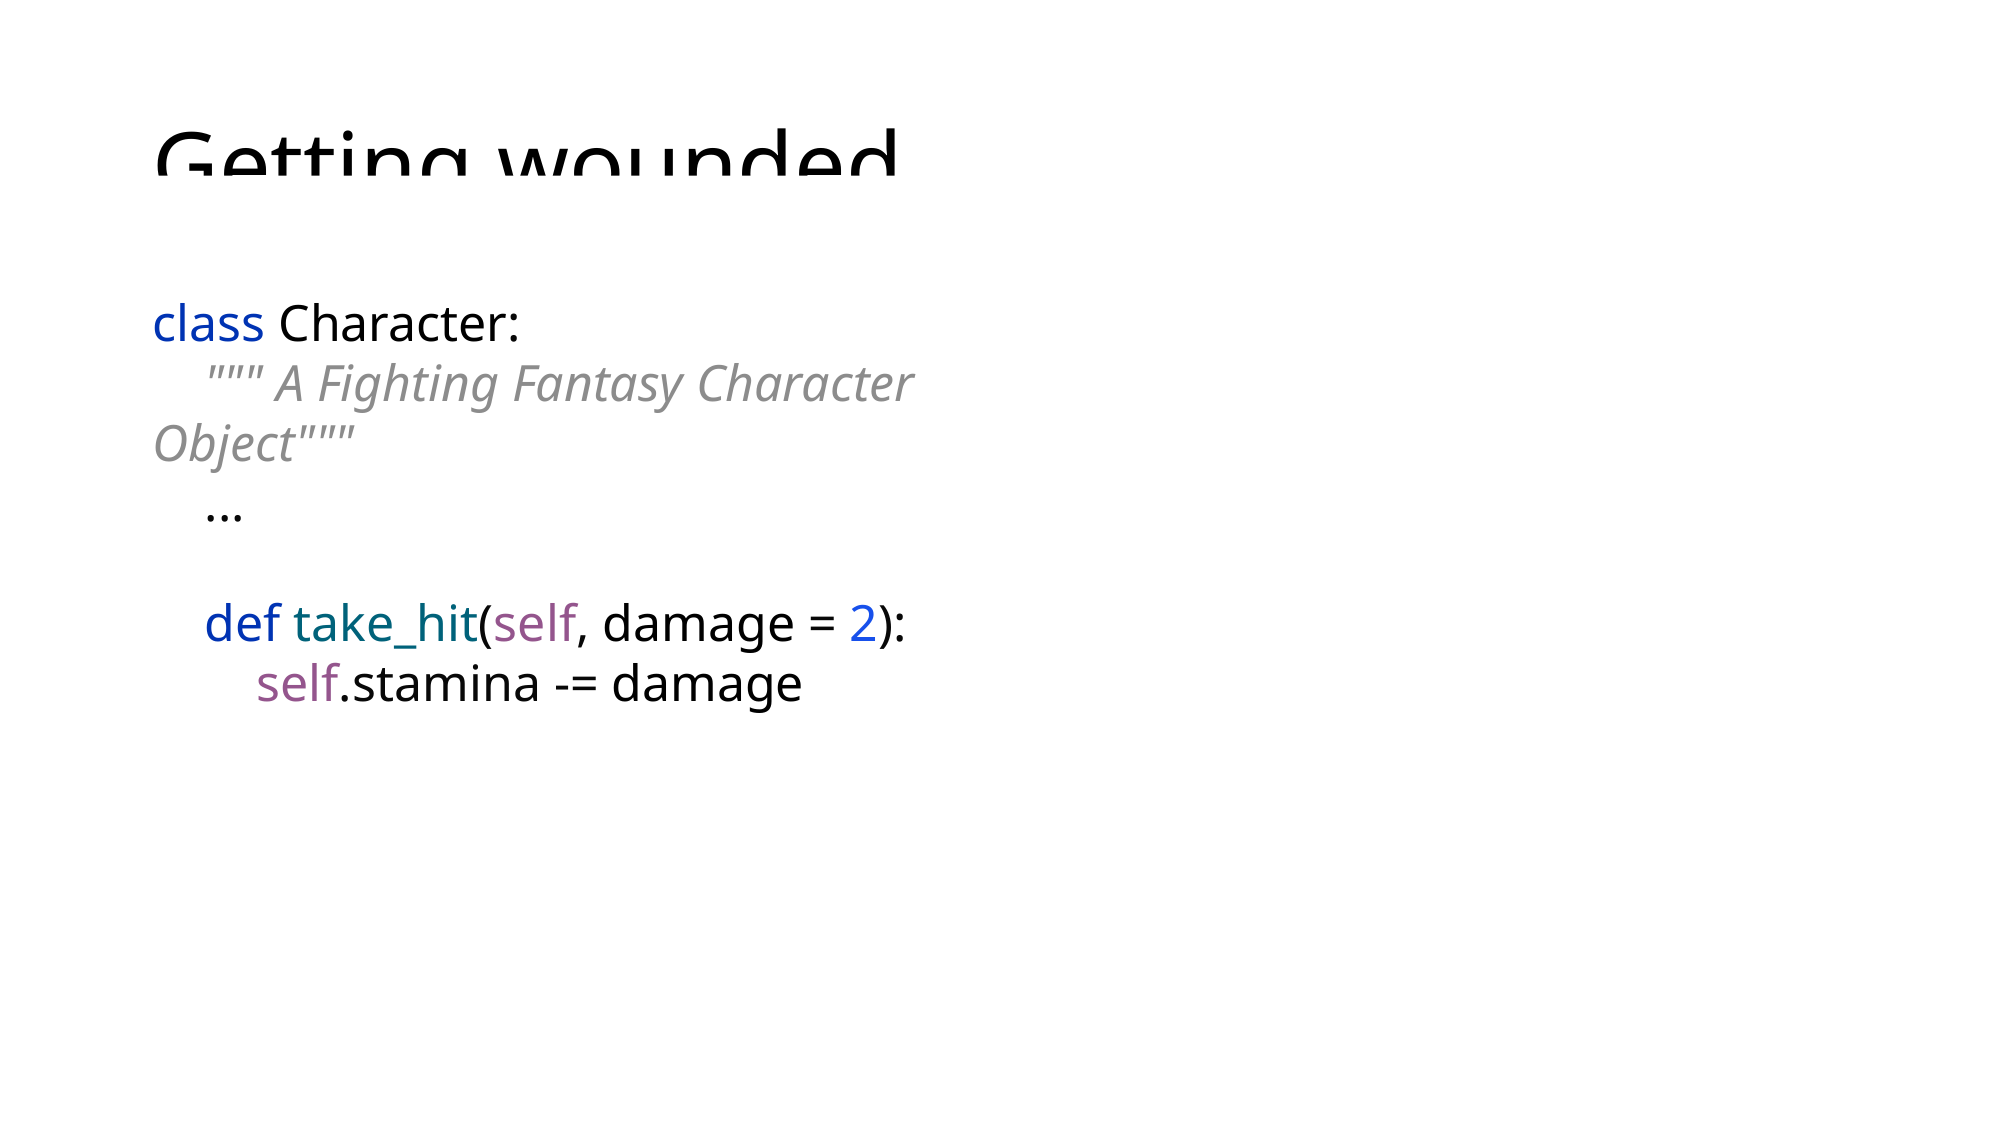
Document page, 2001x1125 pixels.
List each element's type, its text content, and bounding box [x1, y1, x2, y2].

list class Character: """ A Fighting Fantasy Character Object""" ... def take_hit(self, damage = 2): self.stamina -= damage [137, 175, 1079, 829]
title Getting wounded [137, 59, 1863, 278]
